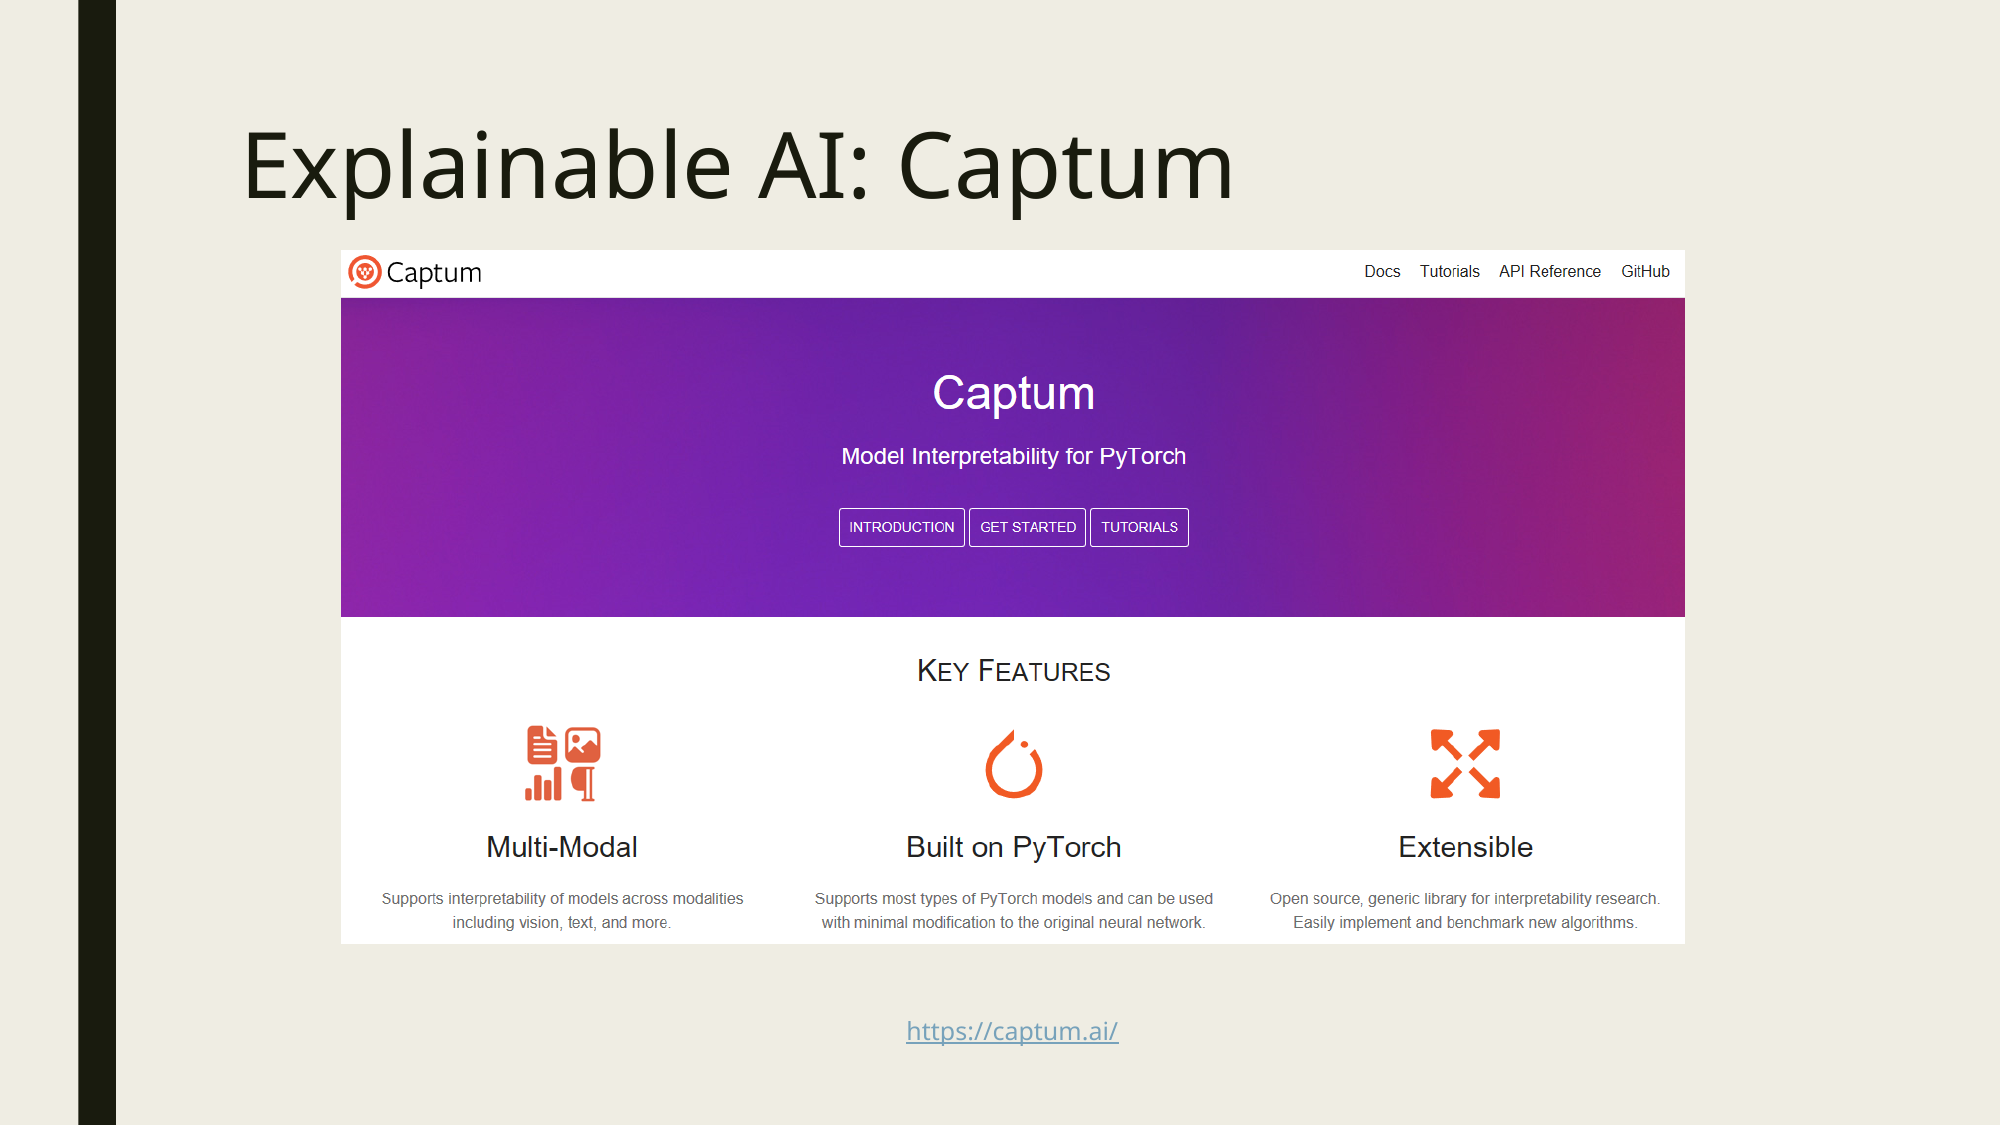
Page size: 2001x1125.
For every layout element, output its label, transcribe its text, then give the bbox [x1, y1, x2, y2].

title Explainable AI: Captum [225, 112, 1800, 357]
picture [341, 250, 1685, 944]
text_box https://captum.ai/ [891, 1008, 1134, 1057]
